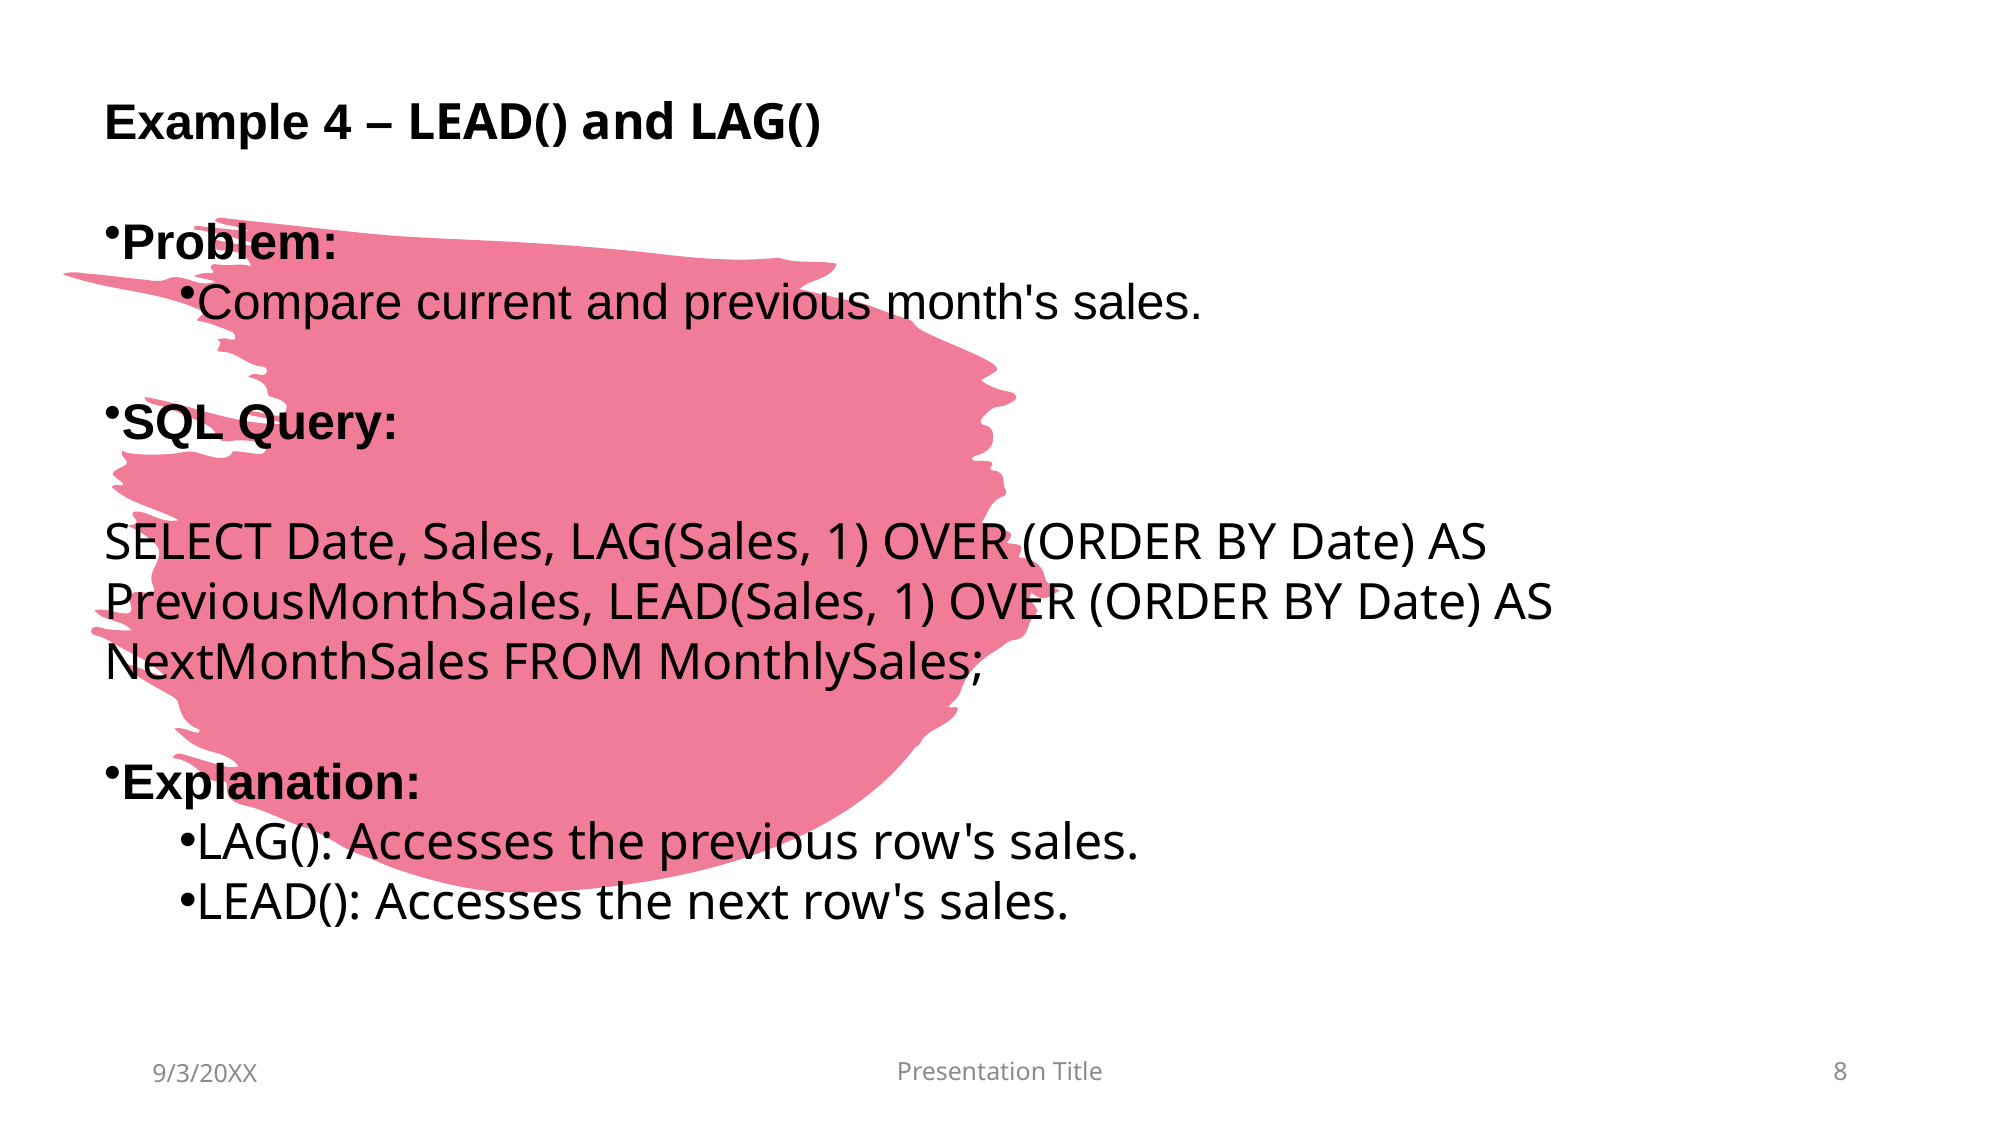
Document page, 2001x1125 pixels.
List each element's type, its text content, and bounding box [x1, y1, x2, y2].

footer Presentation Title [662, 1042, 1338, 1103]
slide_number 8 [1412, 1042, 1863, 1103]
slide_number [137, 1042, 588, 1103]
list Example 4 – LEAD() and LAG() Problem: Compare current and previous month's sales. SQL Query: SELECT Date, Sales, LAG(Sales, 1) OVER (ORDER BY Date) AS PreviousMonthSales, LEAD(Sales, 1) OVER (ORDER BY Date) AS NextMonthSales FROM MonthlySales; Explanation: LAG(): Accesses the previous row's sales. LEAD(): Accesses the next row's sales. [89, 81, 1617, 997]
